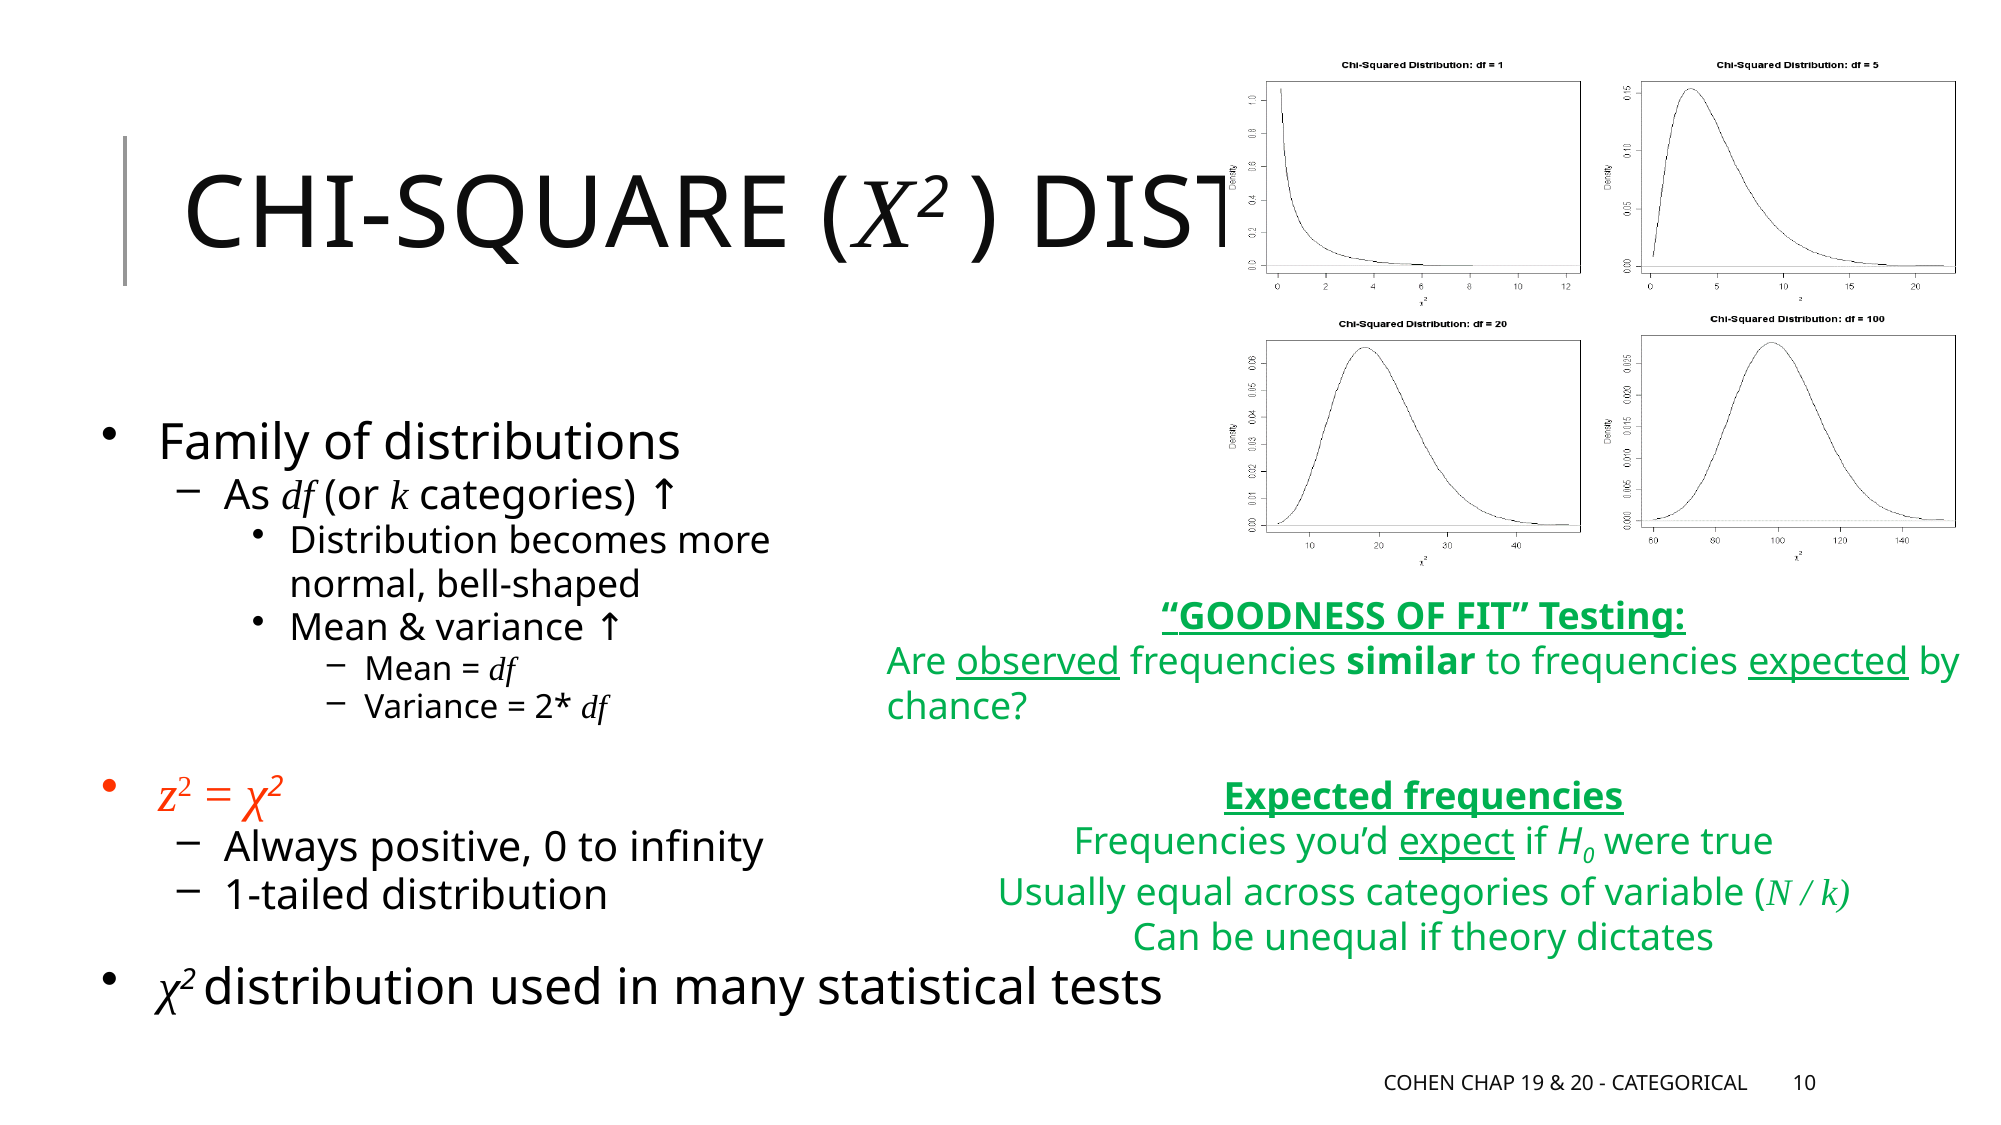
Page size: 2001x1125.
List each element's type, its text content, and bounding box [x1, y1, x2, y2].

picture [1225, 47, 1976, 575]
text_box Family of distributions As df (or k categories) ↑ Distribution becomes more normal, bell-shaped Mean & variance ↑ Mean = df Variance = 2* df z2 = χ2 Always positive, 0 to infinity 1-tailed distribution χ2 distribution used in many statistical tests [86, 413, 1487, 1125]
footer Cohen Chap 19 & 20 - Categorical [1487, 1061, 1763, 1107]
title Chi-Square (χ2 ) Distribution [168, 96, 1218, 342]
text_box “GOODNESS OF FIT” Testing: Are observed frequencies similar to frequencies expected by chance? Expected frequencies Frequencies you’d expect if H0 were true Usually equal across categories of variable (N / k) Can be unequal if theory dictates [871, 584, 1976, 966]
slide_number 10 [1777, 1061, 1938, 1107]
